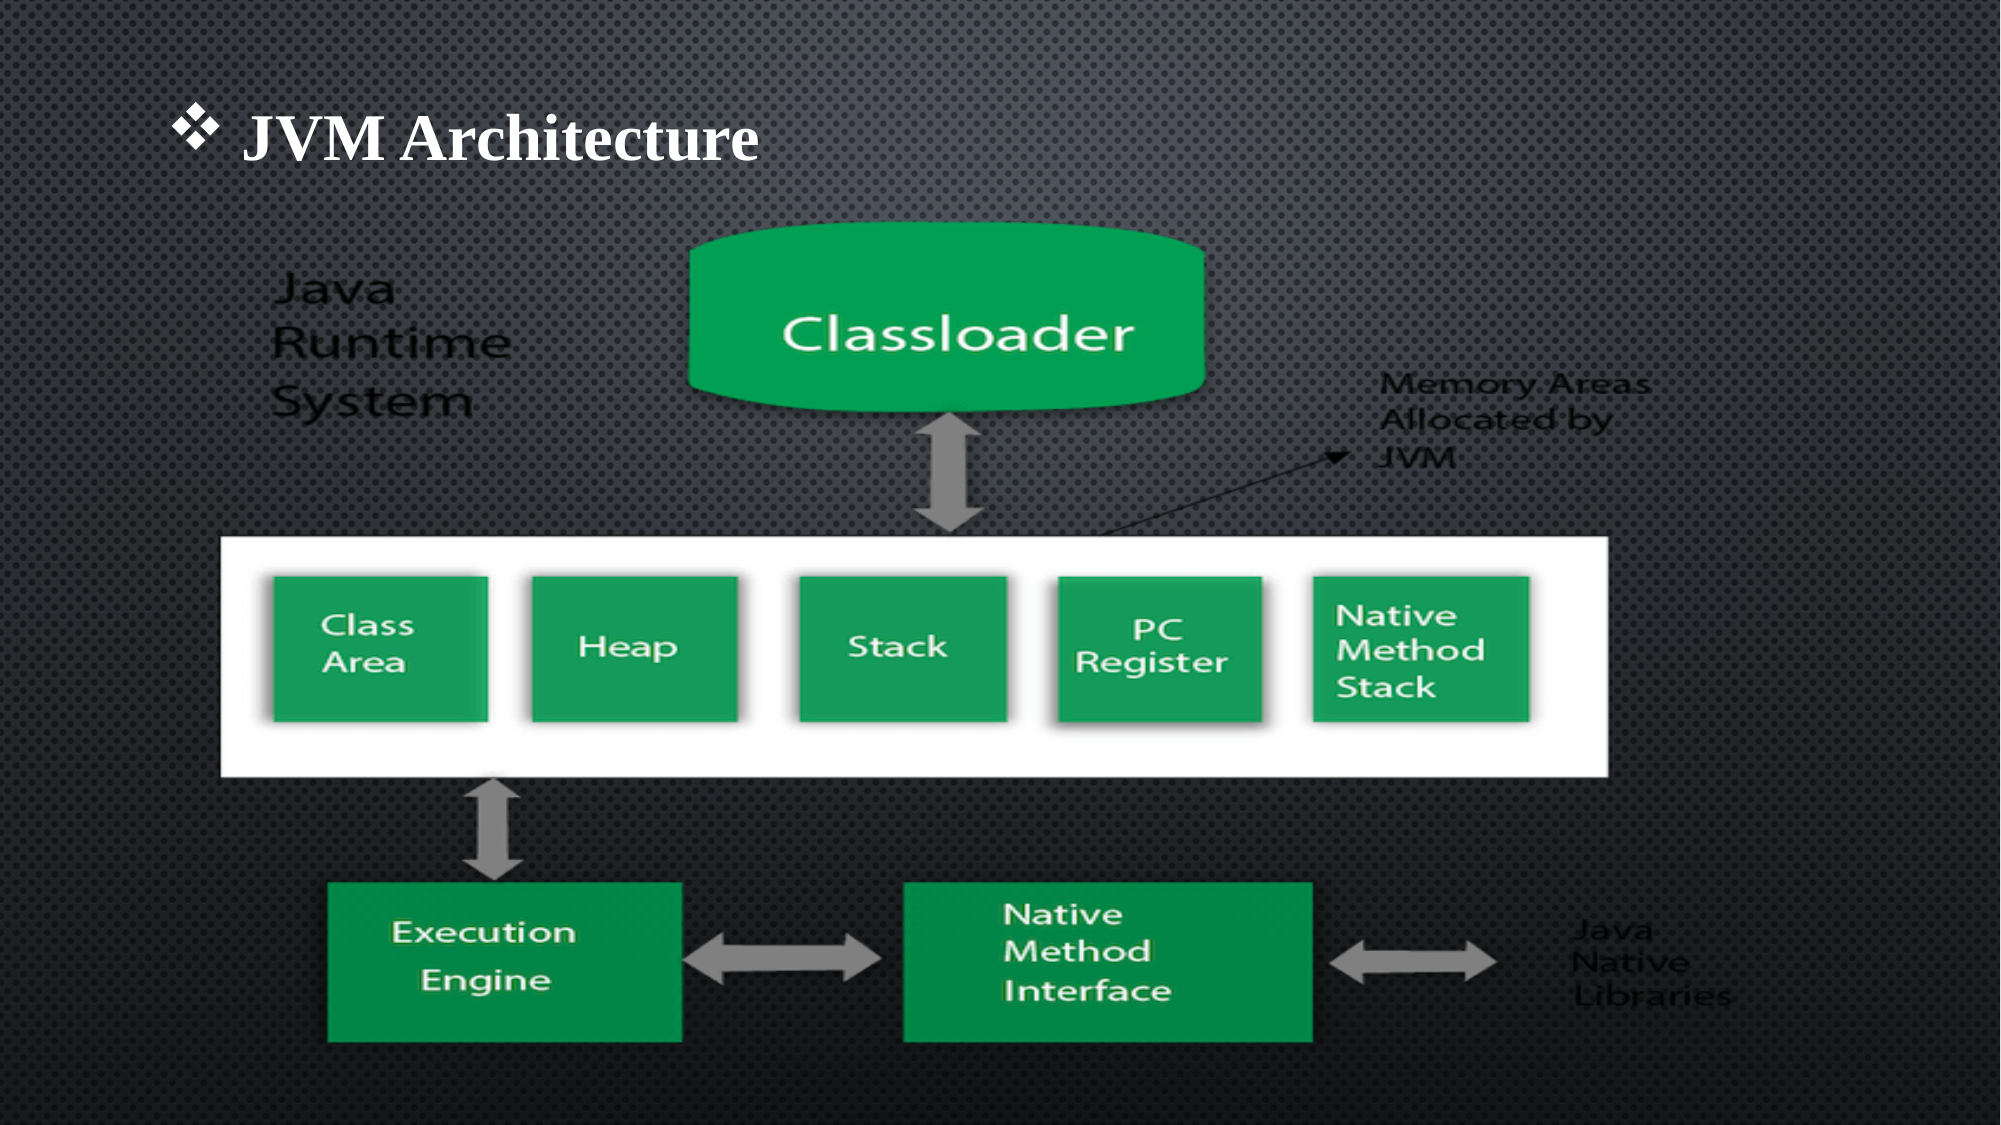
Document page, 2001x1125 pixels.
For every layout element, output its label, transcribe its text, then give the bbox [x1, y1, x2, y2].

picture [199, 211, 1736, 1088]
text_box JVM Architecture [152, 86, 1059, 262]
